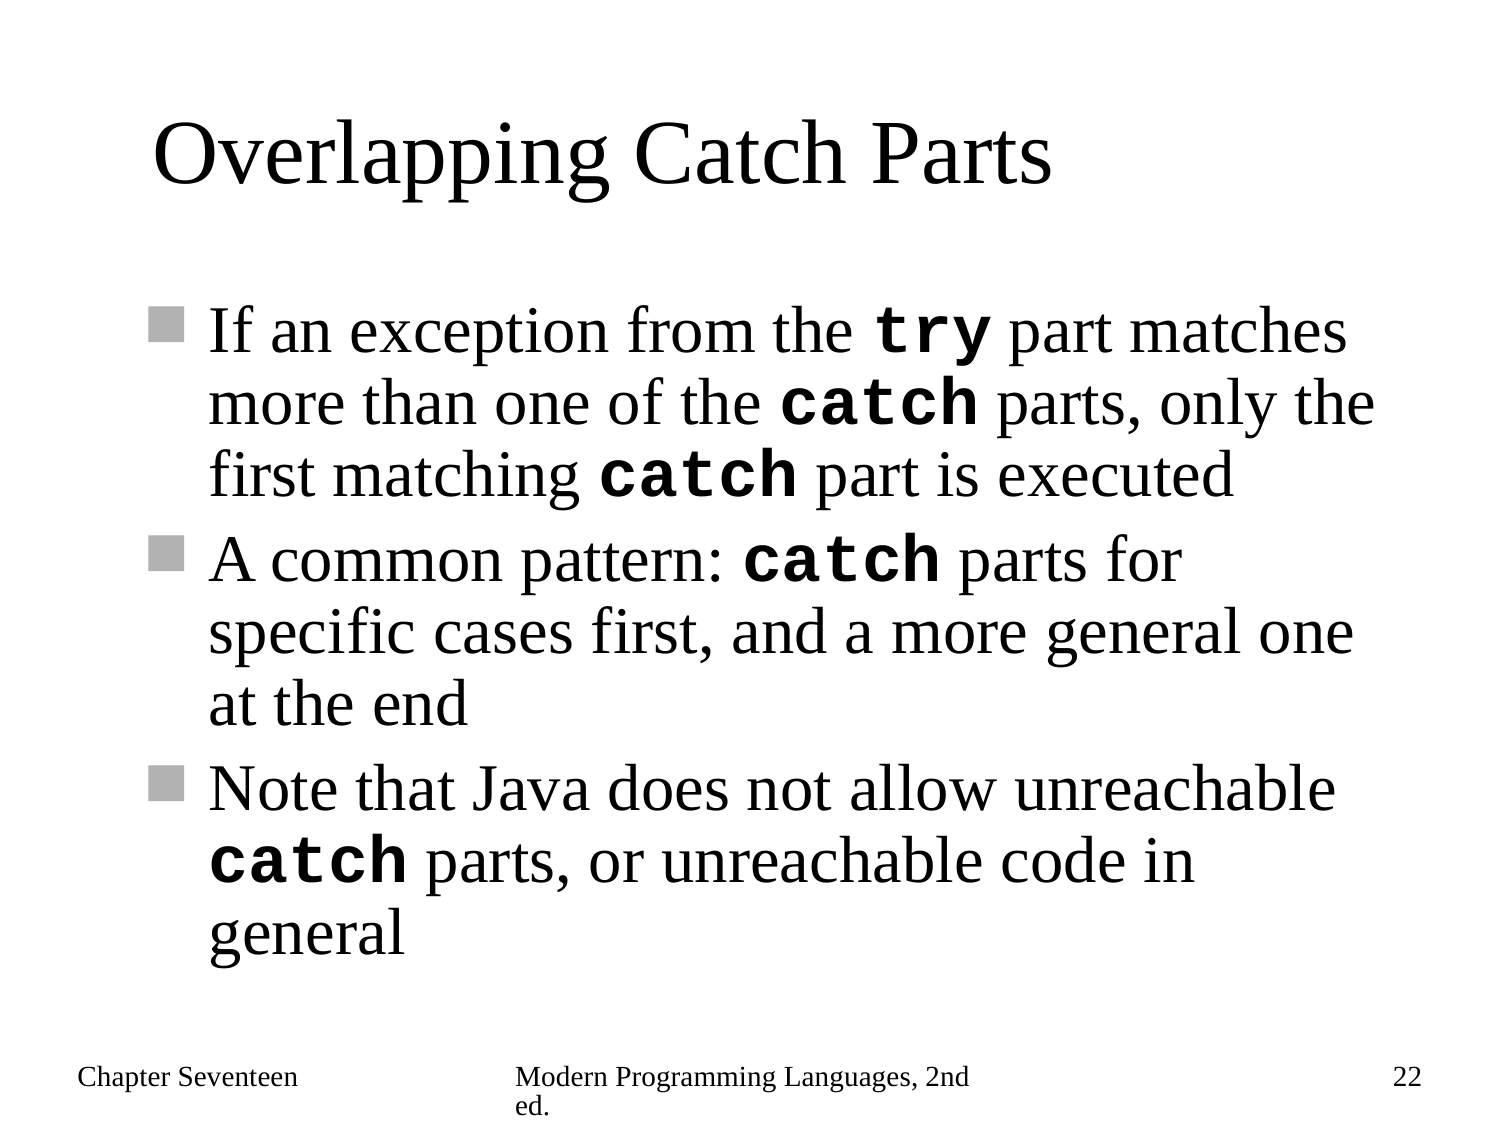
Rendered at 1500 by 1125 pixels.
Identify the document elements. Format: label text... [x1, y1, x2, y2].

slide_number Chapter Seventeen [62, 1036, 401, 1113]
title Overlapping Catch Parts [137, 56, 1413, 238]
list If an exception from the try part matches more than one of the catch parts, only the first matching catch part is executed A common pattern: catch parts for specific cases first, and a more general one at the end Note that Java does not allow unreachable catch parts, or unreachable code in general [137, 287, 1413, 1038]
slide_number 22 [1124, 1036, 1438, 1113]
footer Modern Programming Languages, 2nd ed. [499, 1036, 1001, 1113]
